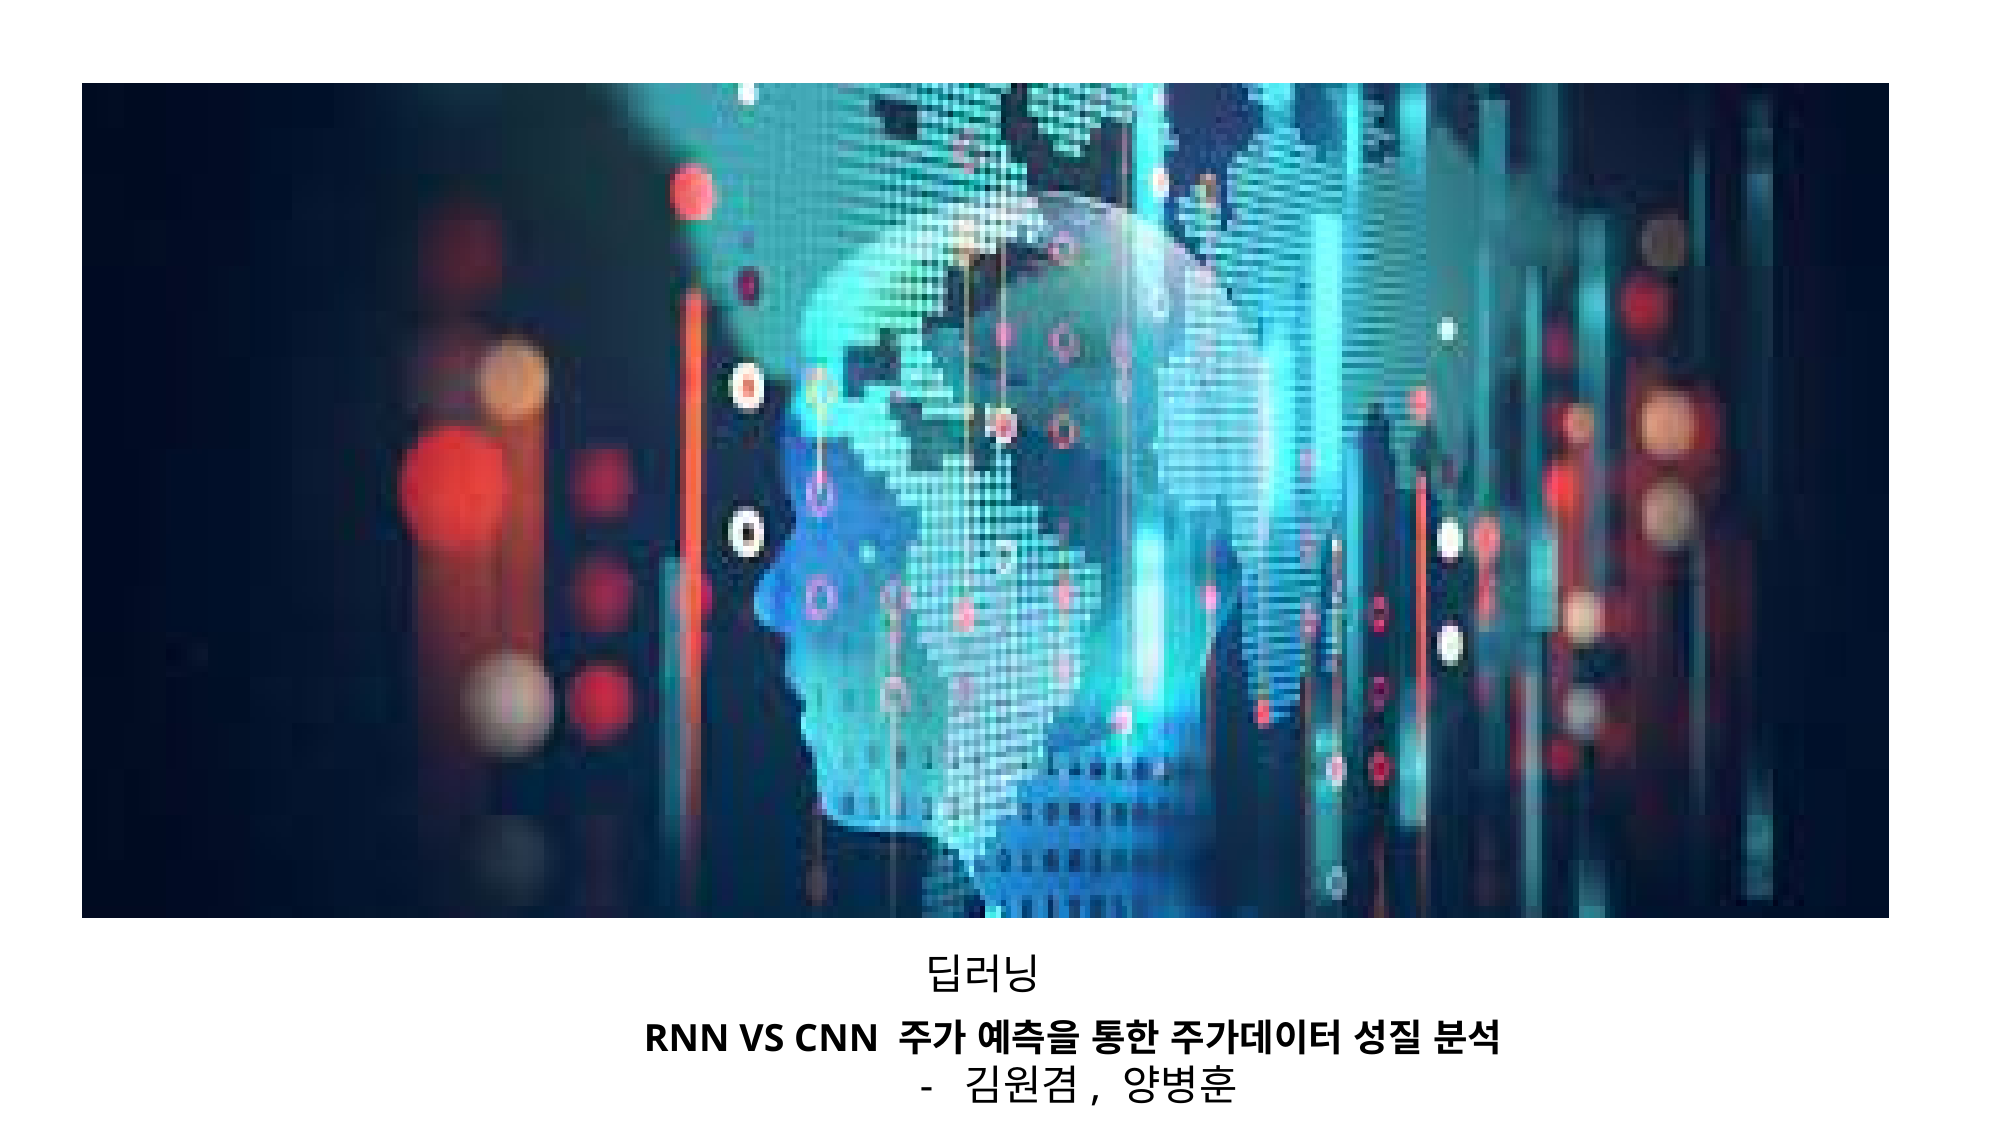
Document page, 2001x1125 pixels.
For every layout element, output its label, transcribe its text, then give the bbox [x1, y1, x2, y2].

picture [82, 83, 1889, 918]
text_box RNN VS CNN 주가 예측을 통한 주가데이터 성질 분석 - 김원겸, 양병훈 [628, 1006, 1518, 1117]
text_box 딥러닝 [910, 940, 1057, 1006]
